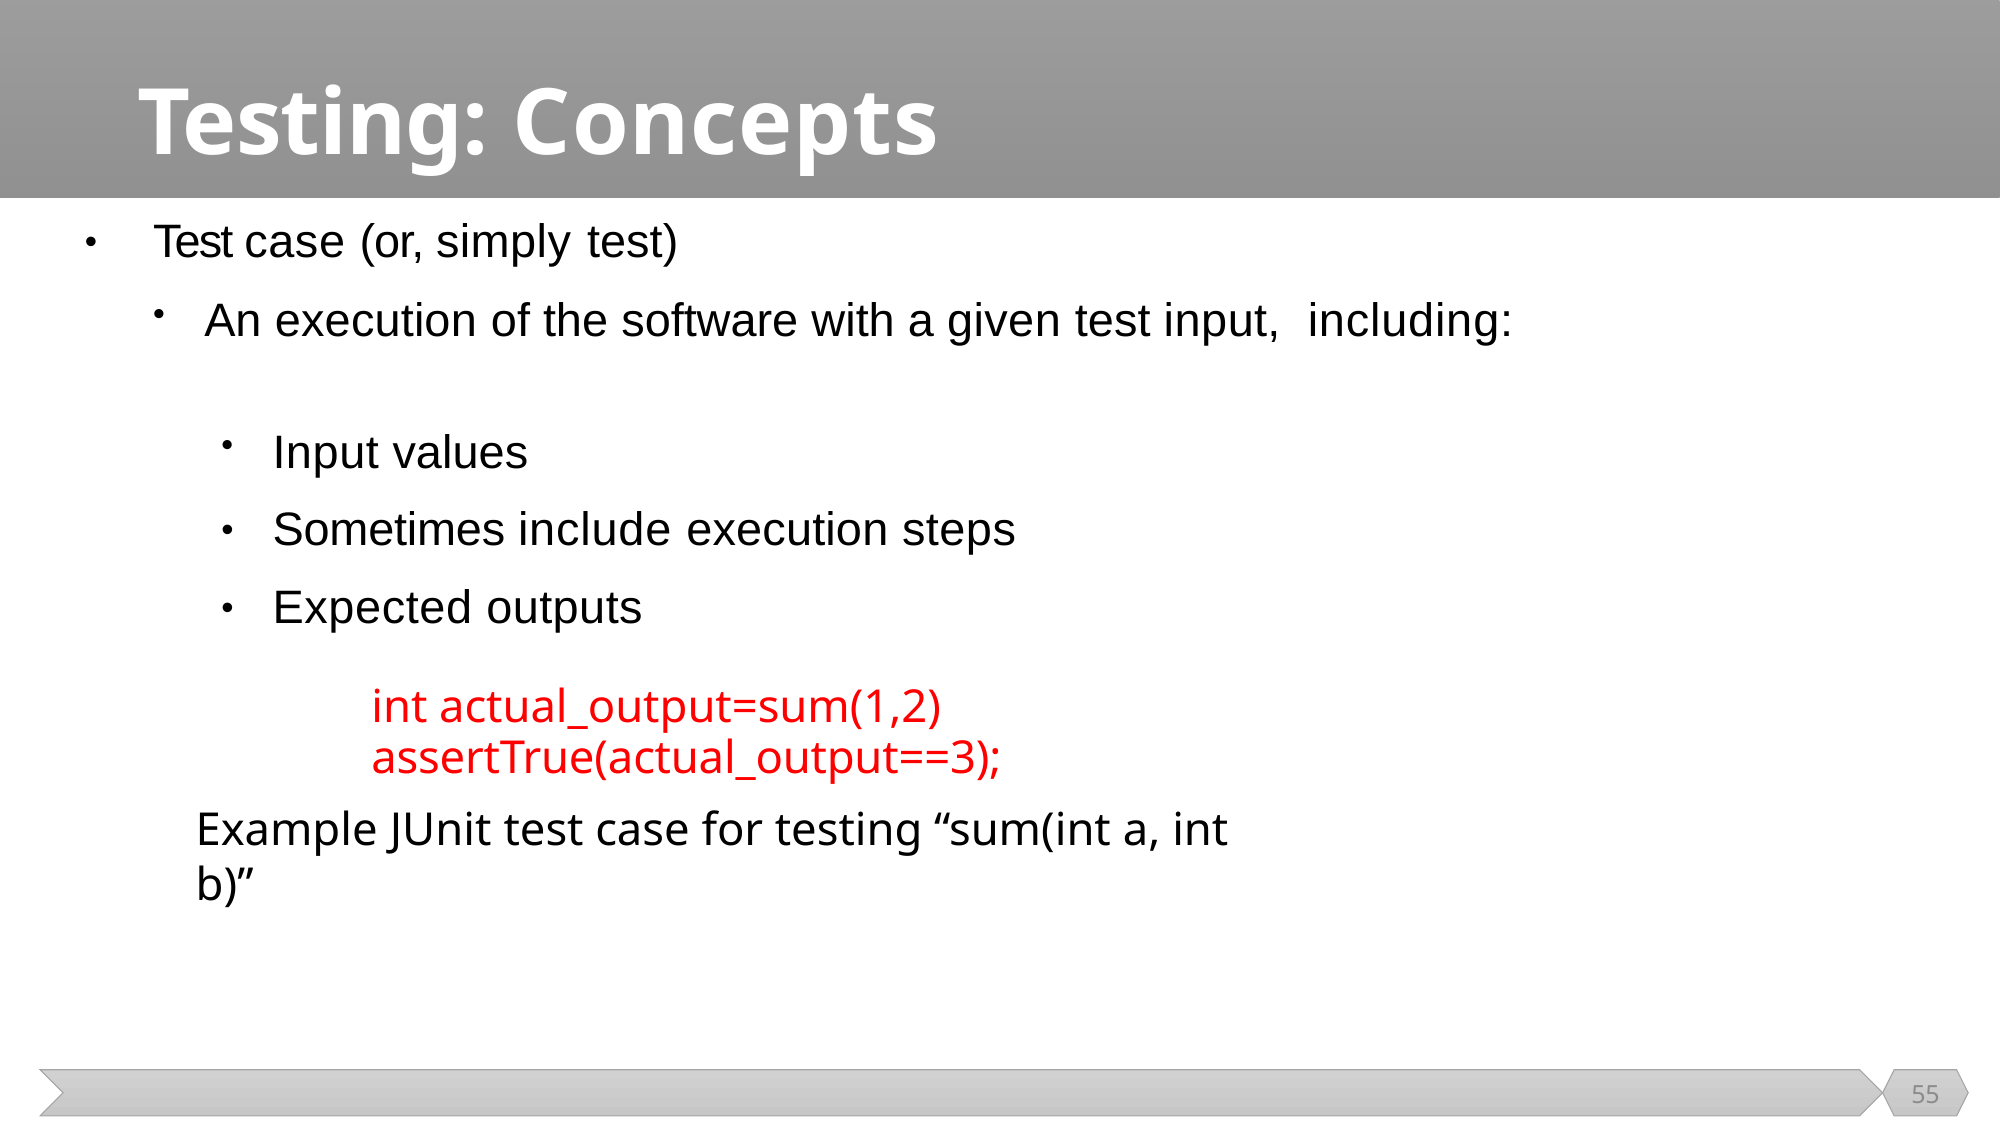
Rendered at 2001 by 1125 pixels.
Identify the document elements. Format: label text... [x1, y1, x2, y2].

text_box Test case (or, simply test) An execution of the software with a given test input, including: [151, 187, 1658, 346]
text_box Input values Sometimes include execution steps Expected outputs [220, 398, 1283, 633]
text_box int actual_output=sum(1,2) assertTrue(actual_output==3); Example JUnit test case for testing “sum(int a, int b)” [194, 674, 1484, 910]
text_box • [83, 216, 111, 261]
slide_number 55 [1882, 1065, 1969, 1125]
title Testing: Concepts [135, 29, 1543, 219]
